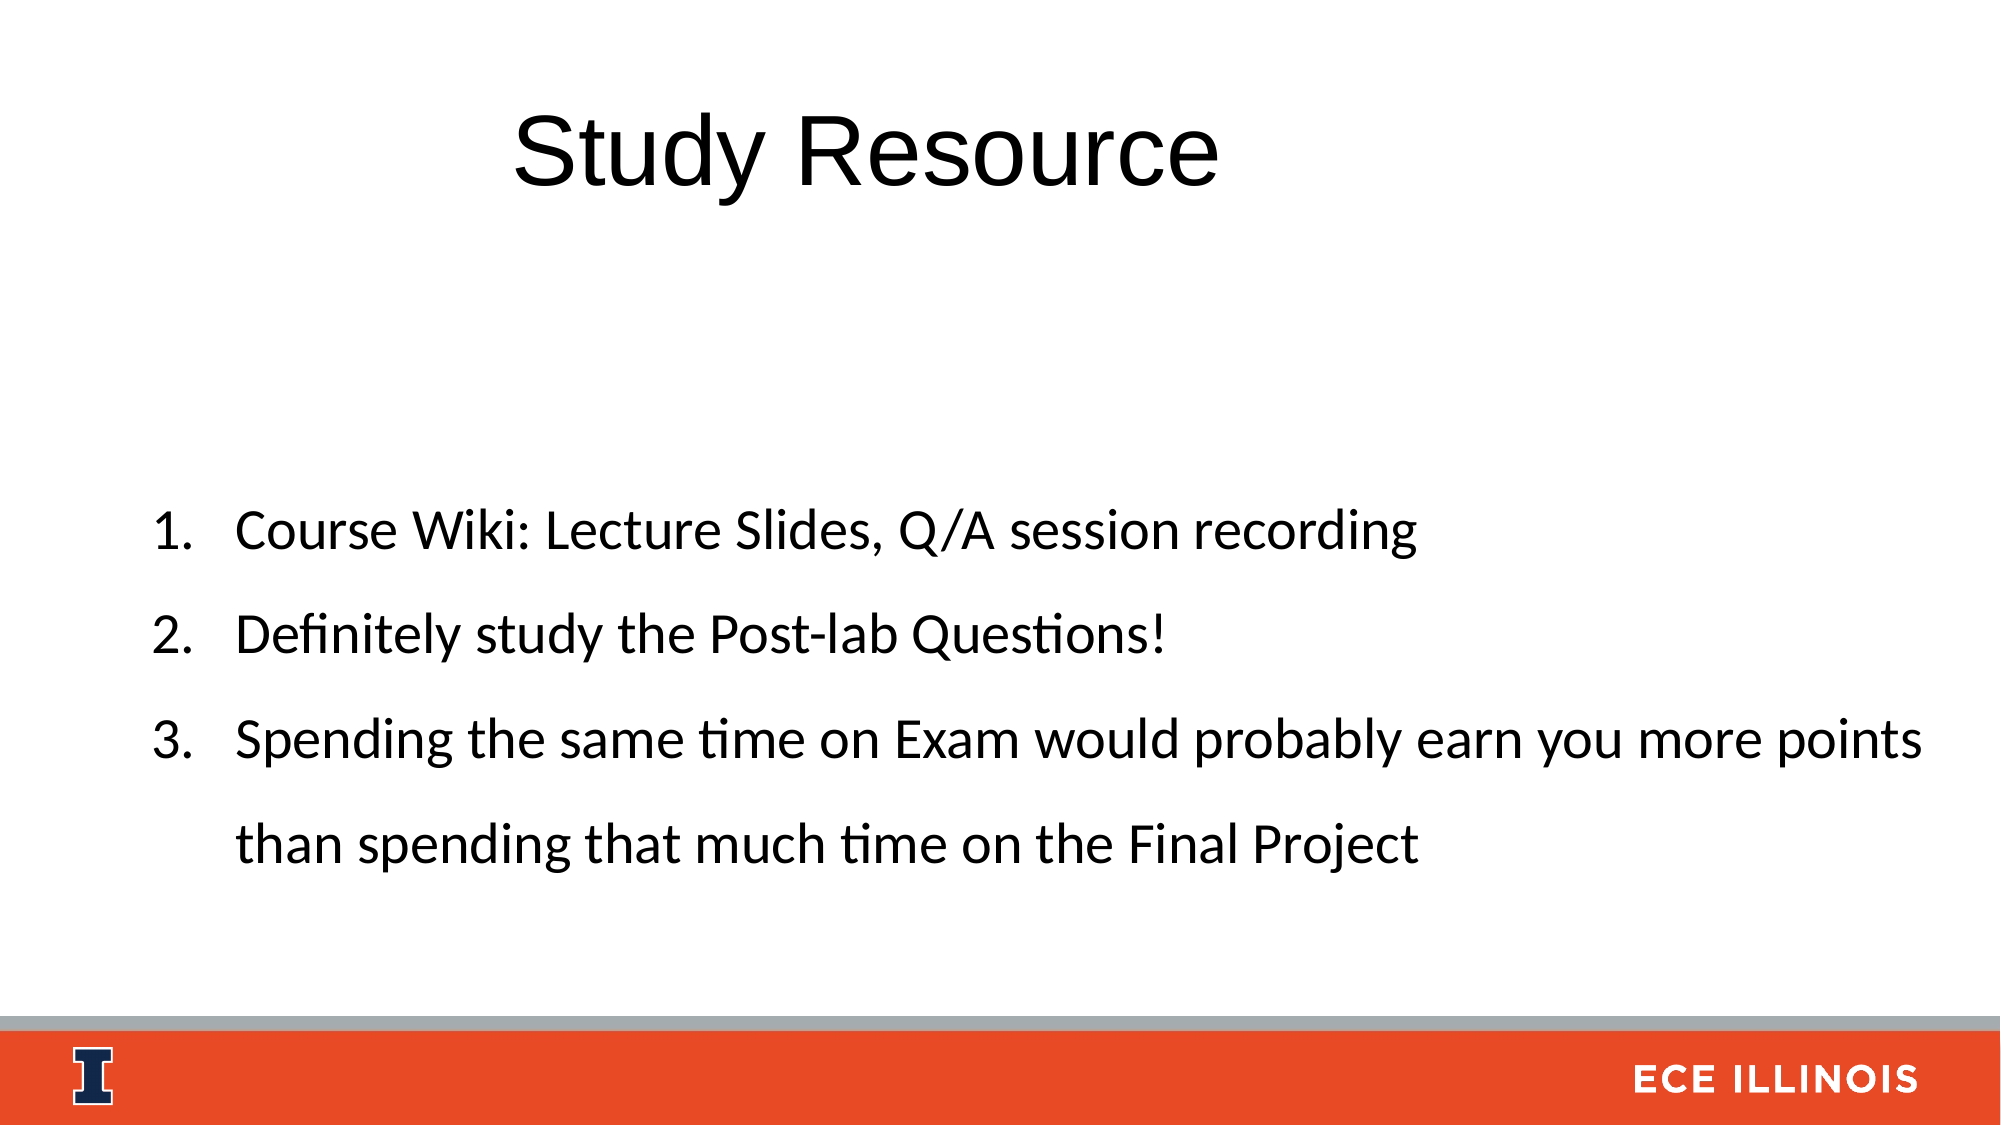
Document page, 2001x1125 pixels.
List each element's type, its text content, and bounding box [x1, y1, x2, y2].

text_box Study Resource [58, 77, 1675, 214]
text_box Course Wiki: Lecture Slides, Q/A session recording Definitely study the Post-lab Questions! Spending the same time on Exam would probably earn you more points than spending that much time on the Final Project [136, 448, 1958, 888]
picture [1635, 1064, 1917, 1093]
picture [0, 1016, 2000, 1110]
